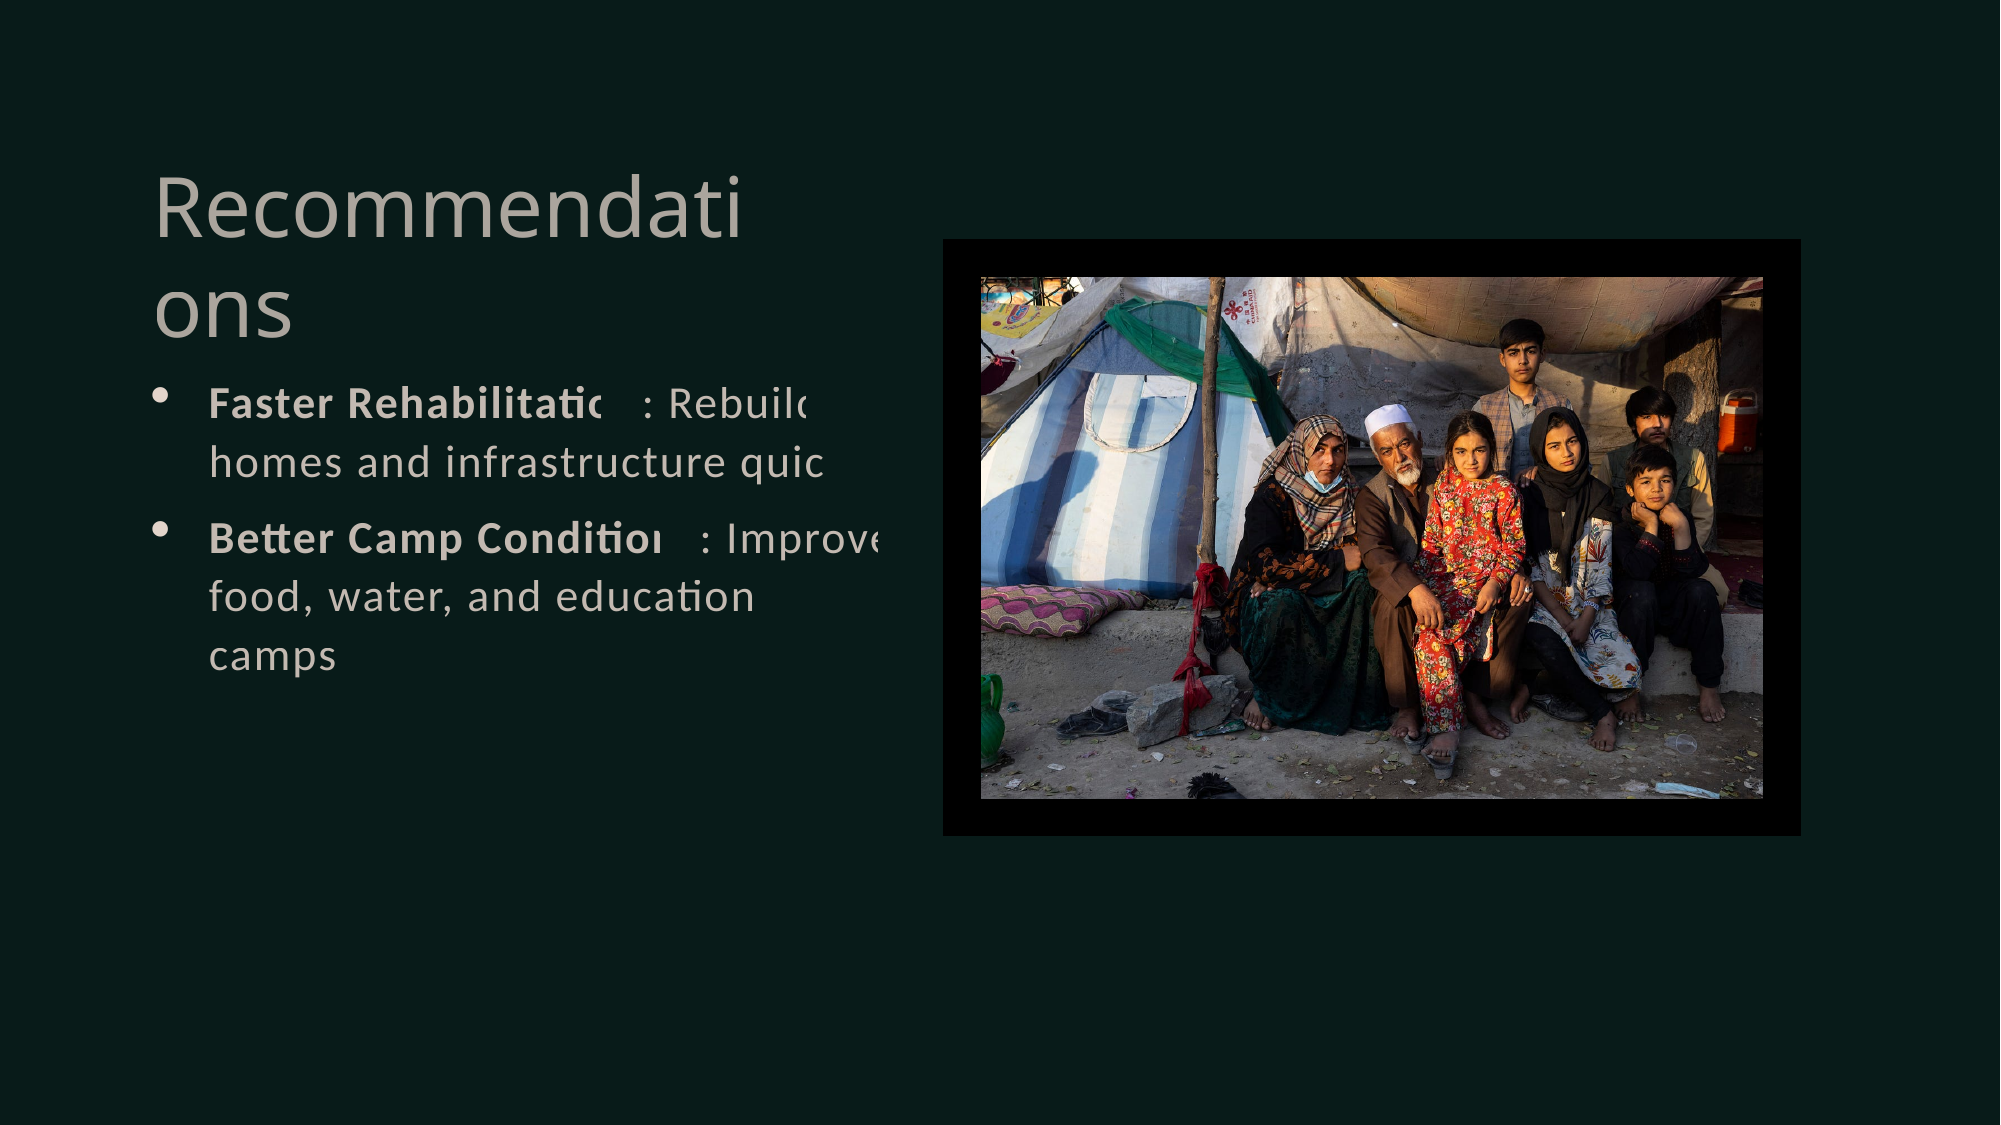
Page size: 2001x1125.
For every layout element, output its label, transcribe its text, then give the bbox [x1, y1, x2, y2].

list Faster Rehabilitation: Rebuild homes and infrastructure quickly. Better Camp Conditions: Improve food, water, and education in camps. [137, 361, 924, 963]
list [980, 276, 1764, 799]
title Recommendations [137, 106, 805, 361]
